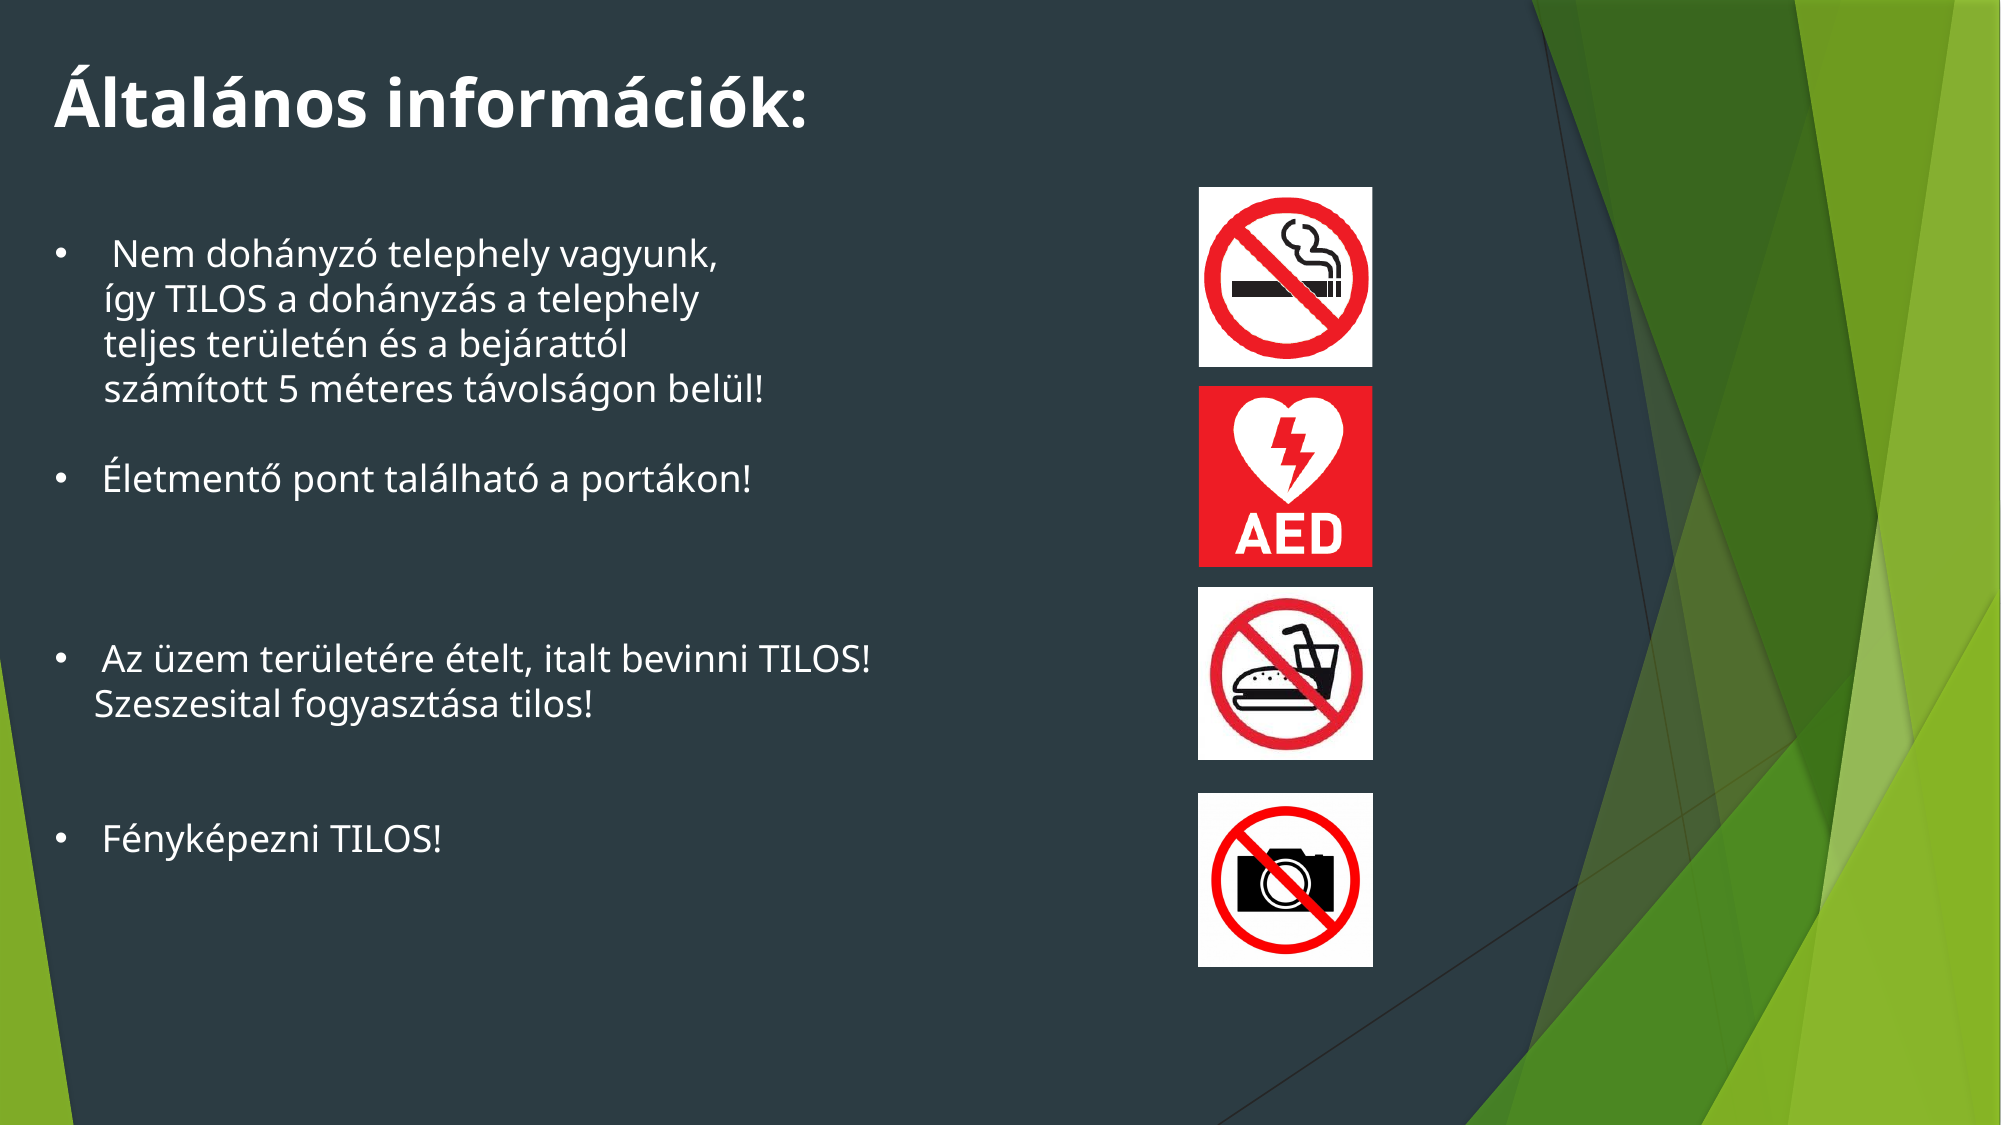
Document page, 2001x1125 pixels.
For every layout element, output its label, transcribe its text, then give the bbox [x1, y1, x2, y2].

picture [1198, 186, 1373, 367]
picture [1198, 586, 1373, 761]
text_box Általános információk: Nem dohányzó telephely vagyunk, így TILOS a dohányzás a telephely teljes területén és a bejárattól számított 5 méteres távolságon belül! Életmentő pont található a portákon! Az üzem területére ételt, italt bevinni TILOS! Szeszesital fogyasztása tilos! Fényképezni TILOS! [39, 52, 1930, 1125]
picture [1198, 792, 1373, 968]
picture [1198, 385, 1373, 568]
